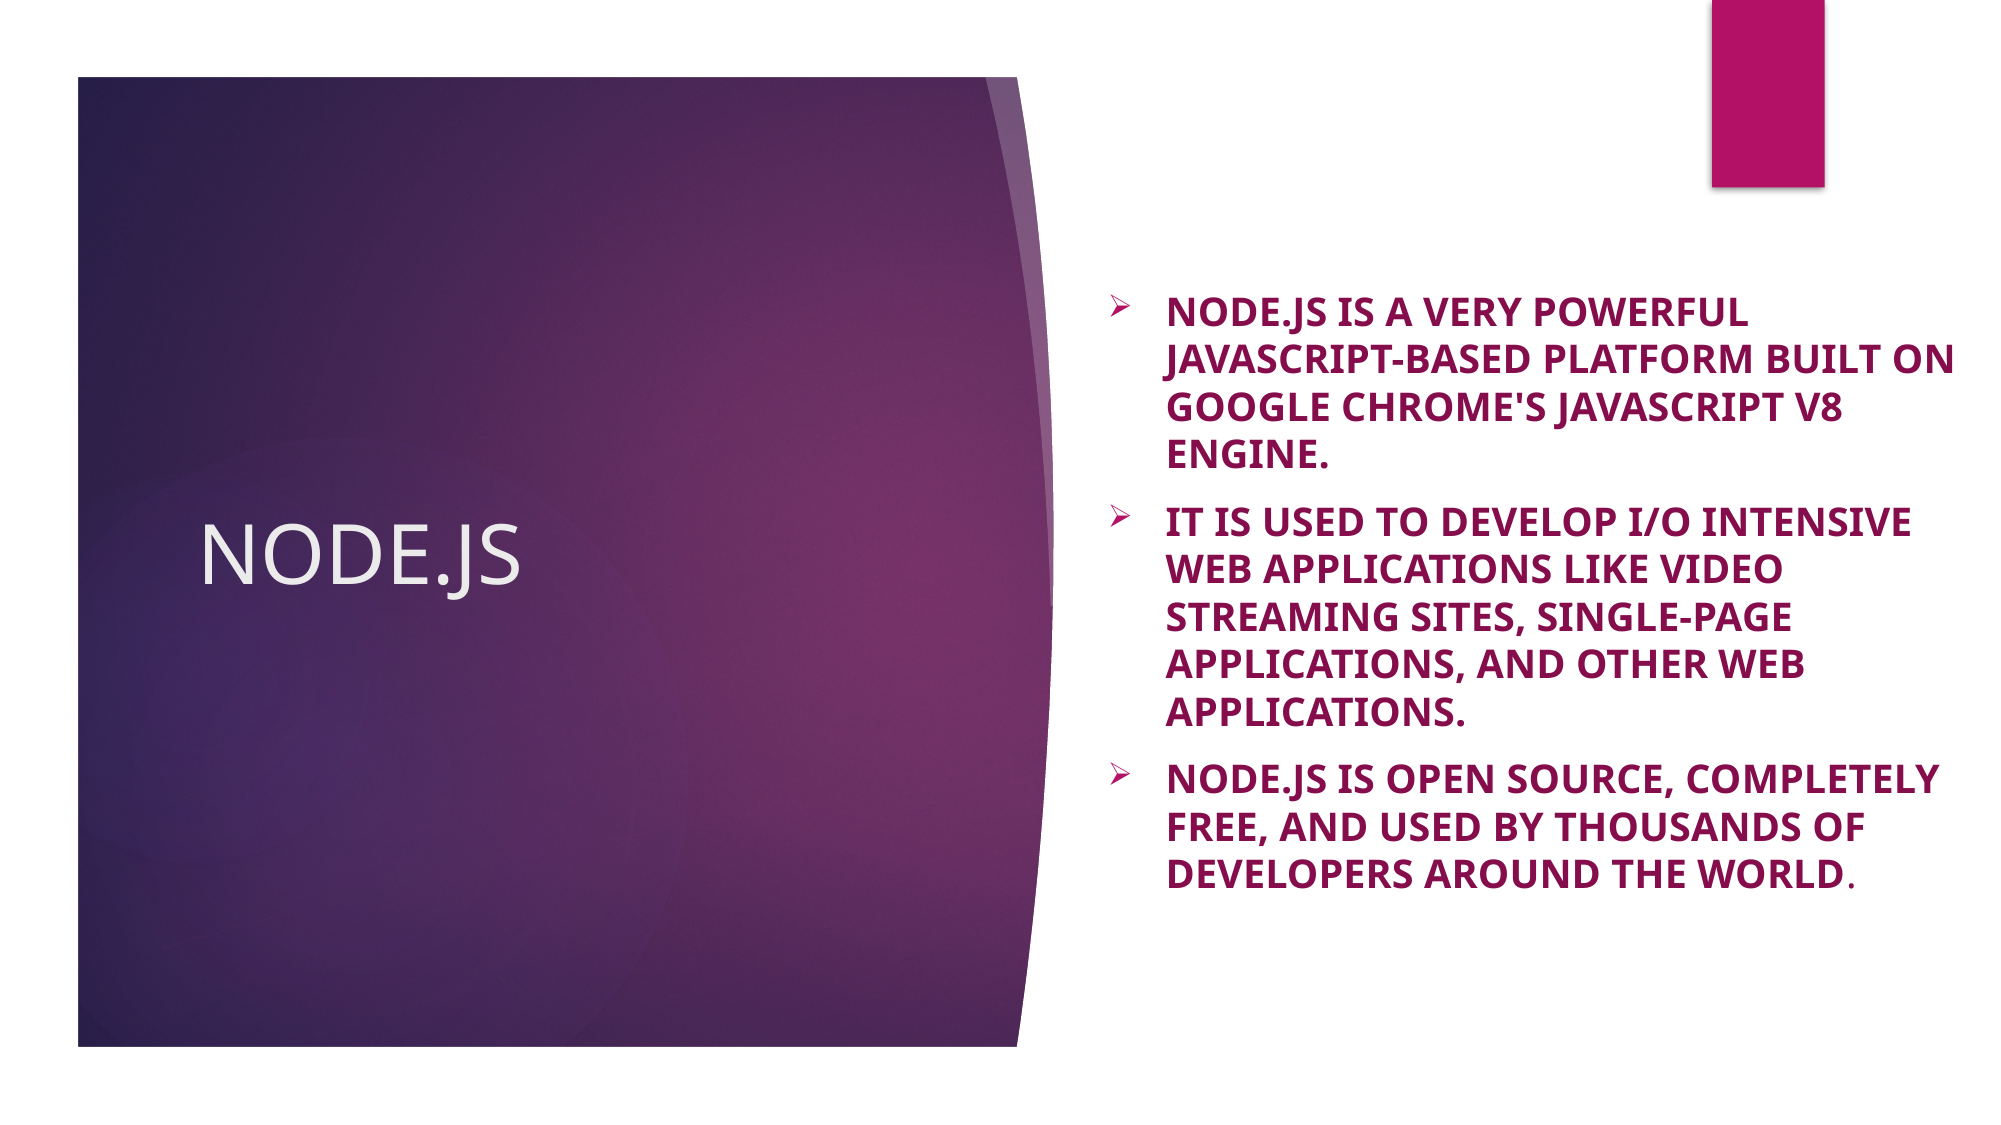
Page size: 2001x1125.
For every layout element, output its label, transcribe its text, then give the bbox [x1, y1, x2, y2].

title NODE.JS [182, 365, 897, 738]
list Node.js is a very powerful JavaScript-based platform built on Google Chrome's JavaScript V8 Engine. It is used to develop I/O intensive web applications like video streaming sites, single-page applications, and other web applications. Node.js is open source, completely free, and used by thousands of developers around the world. [1092, 278, 2000, 905]
